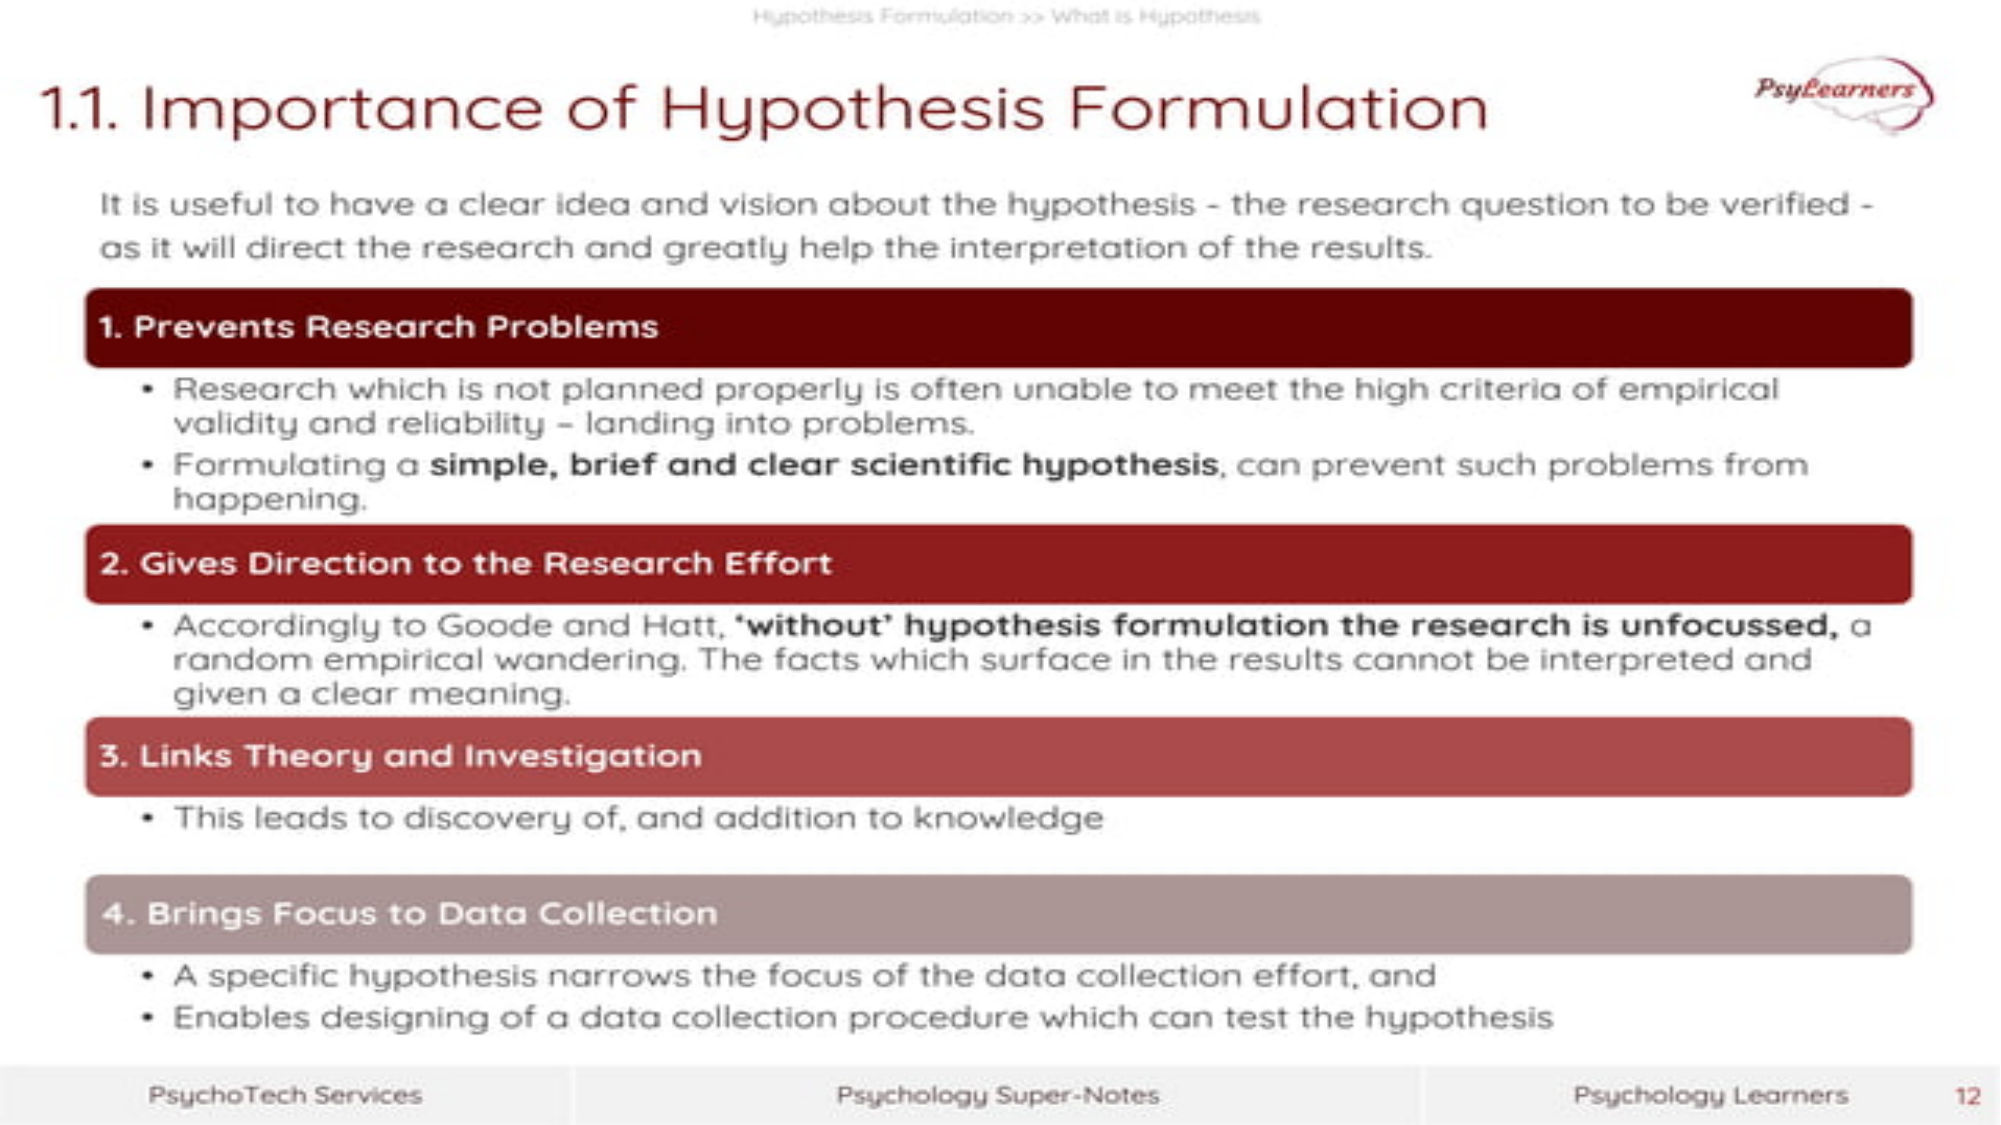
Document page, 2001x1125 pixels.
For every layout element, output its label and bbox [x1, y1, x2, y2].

list [0, 0, 2000, 1125]
